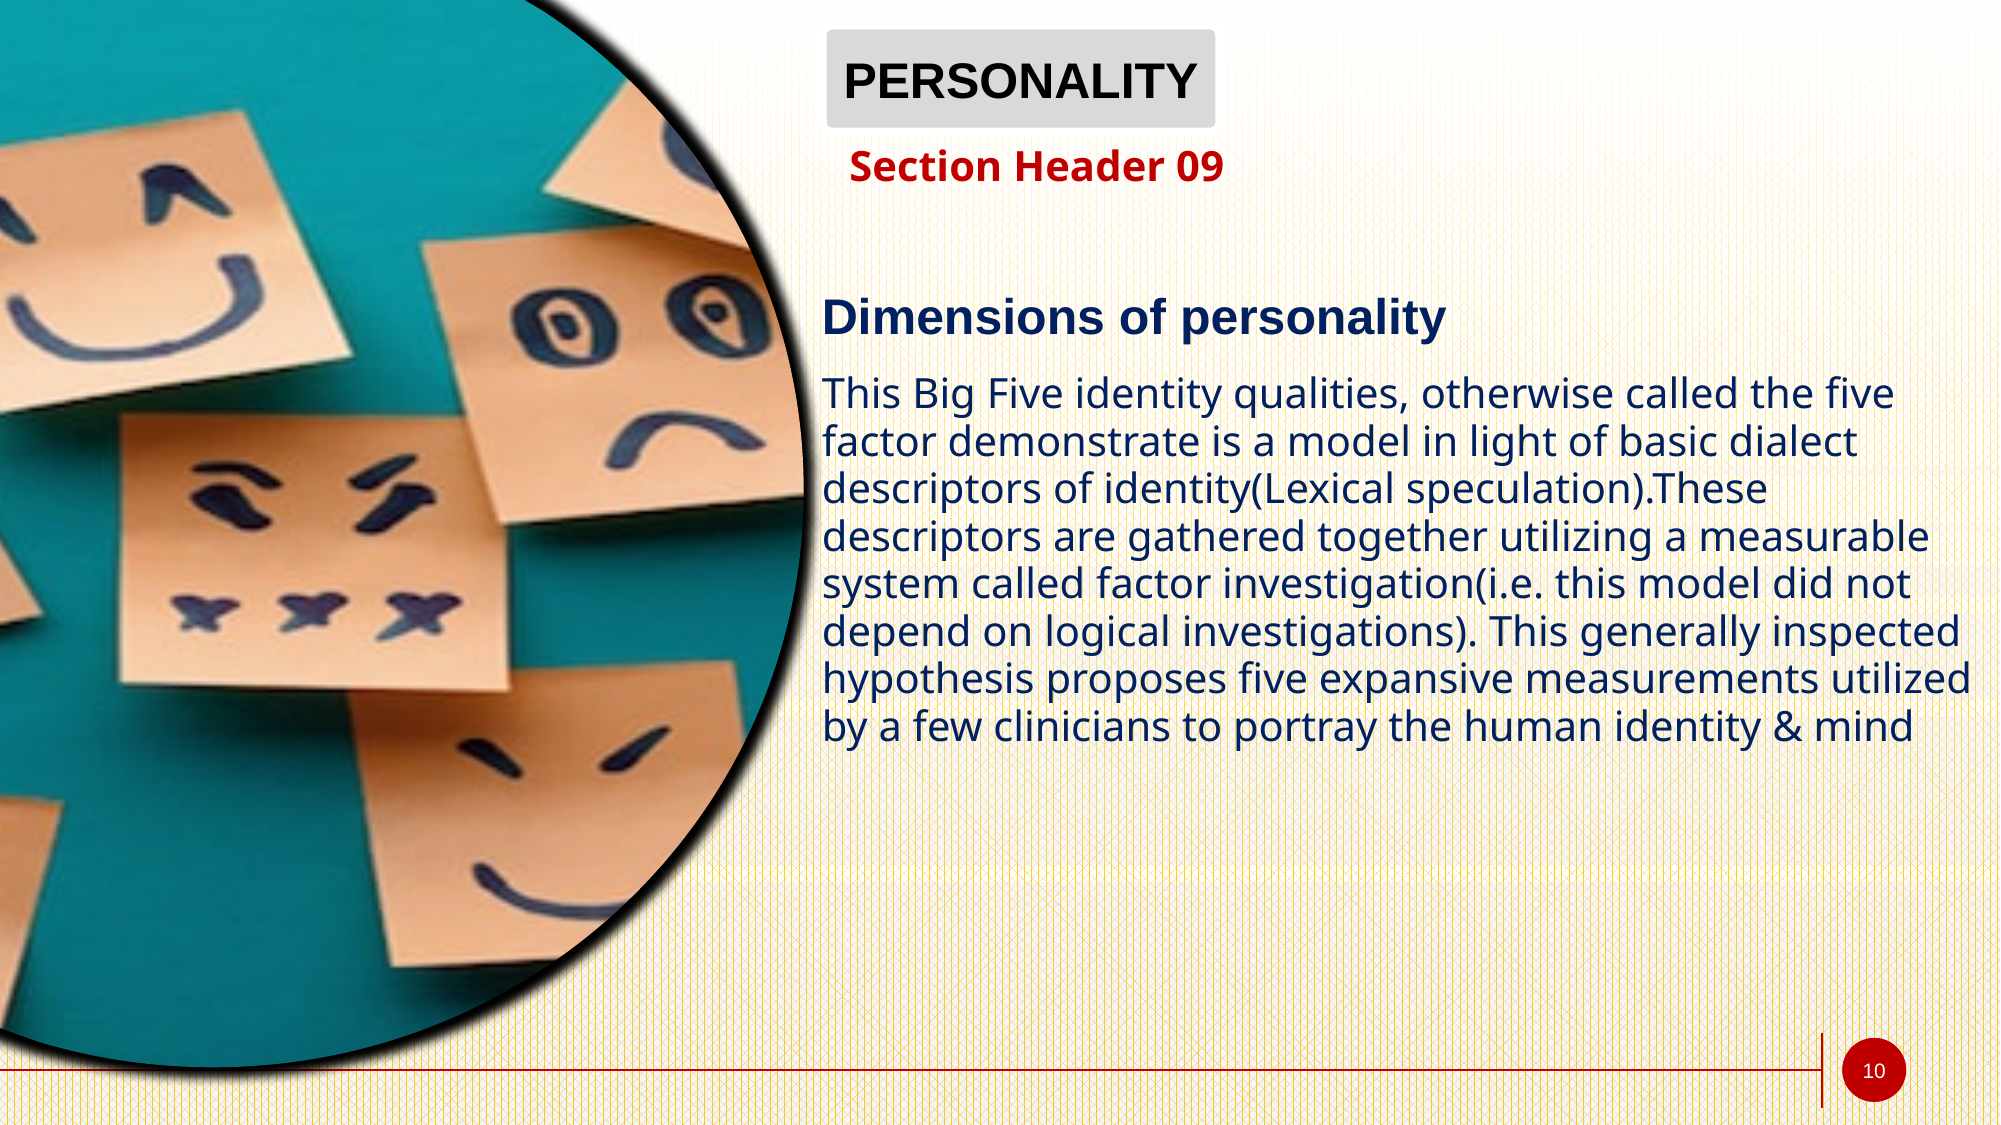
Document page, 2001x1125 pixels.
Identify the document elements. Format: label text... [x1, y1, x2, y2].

text_box PERSONALITY [820, 23, 1222, 134]
slide_number 10 [1842, 1038, 1907, 1103]
text_box Section Header 09 [834, 132, 1239, 198]
picture [0, 0, 804, 1068]
list Dimensions of personality This Big Five identity qualities, otherwise called the five factor demonstrate is a model in light of basic dialect descriptors of identity(Lexical speculation).These descriptors are gathered together utilizing a measurable system called factor investigation(i.e. this model did not depend on logical investigations). This generally inspected hypothesis proposes five expansive measurements utilized by a few clinicians to portray the human identity & mind [821, 288, 1988, 989]
